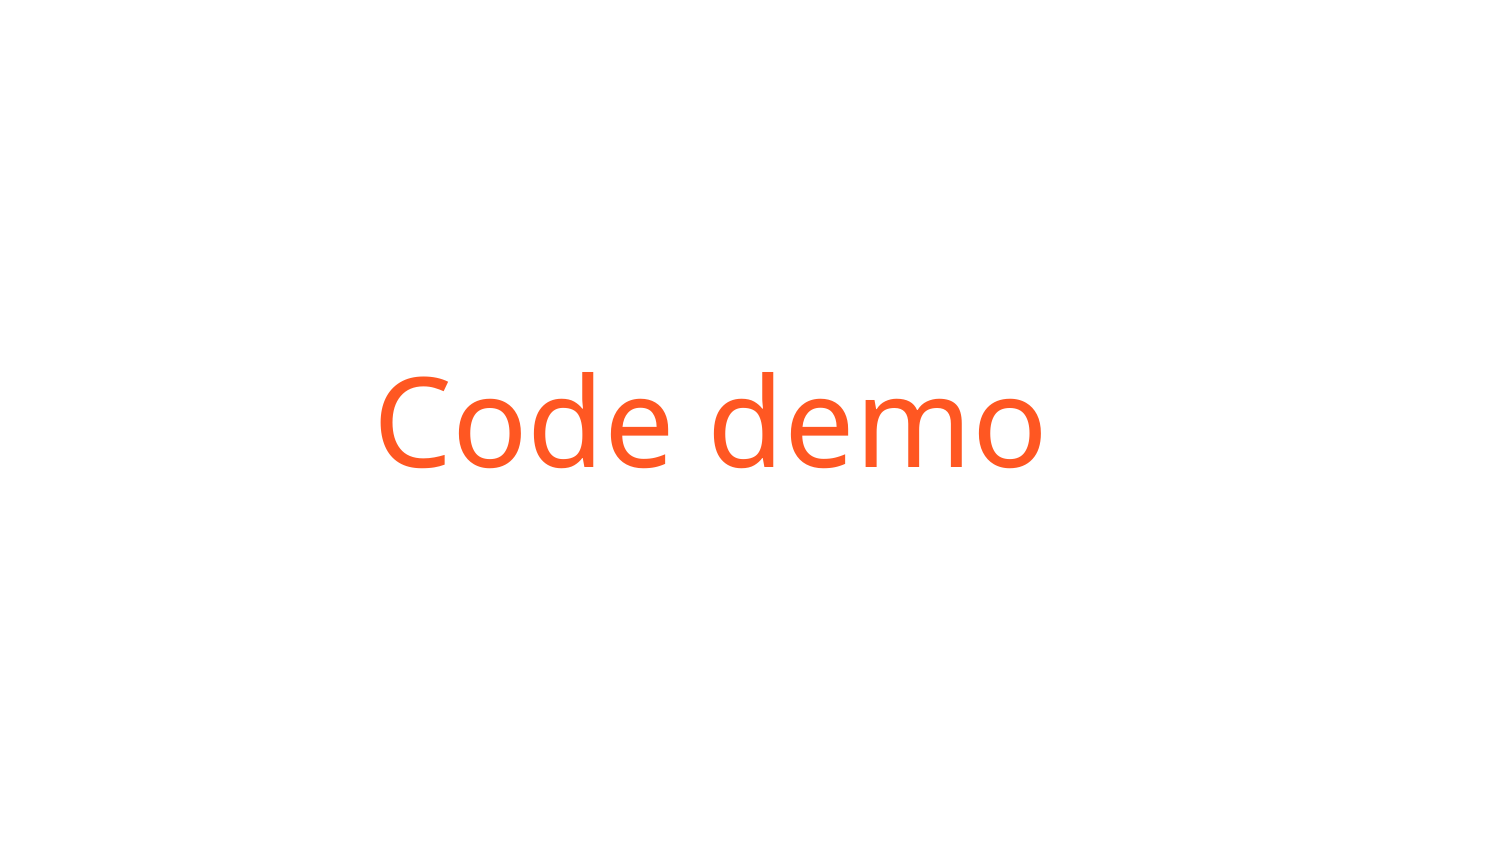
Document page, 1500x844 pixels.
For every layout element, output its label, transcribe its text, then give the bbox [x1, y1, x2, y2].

title Code demo [358, 327, 1346, 422]
